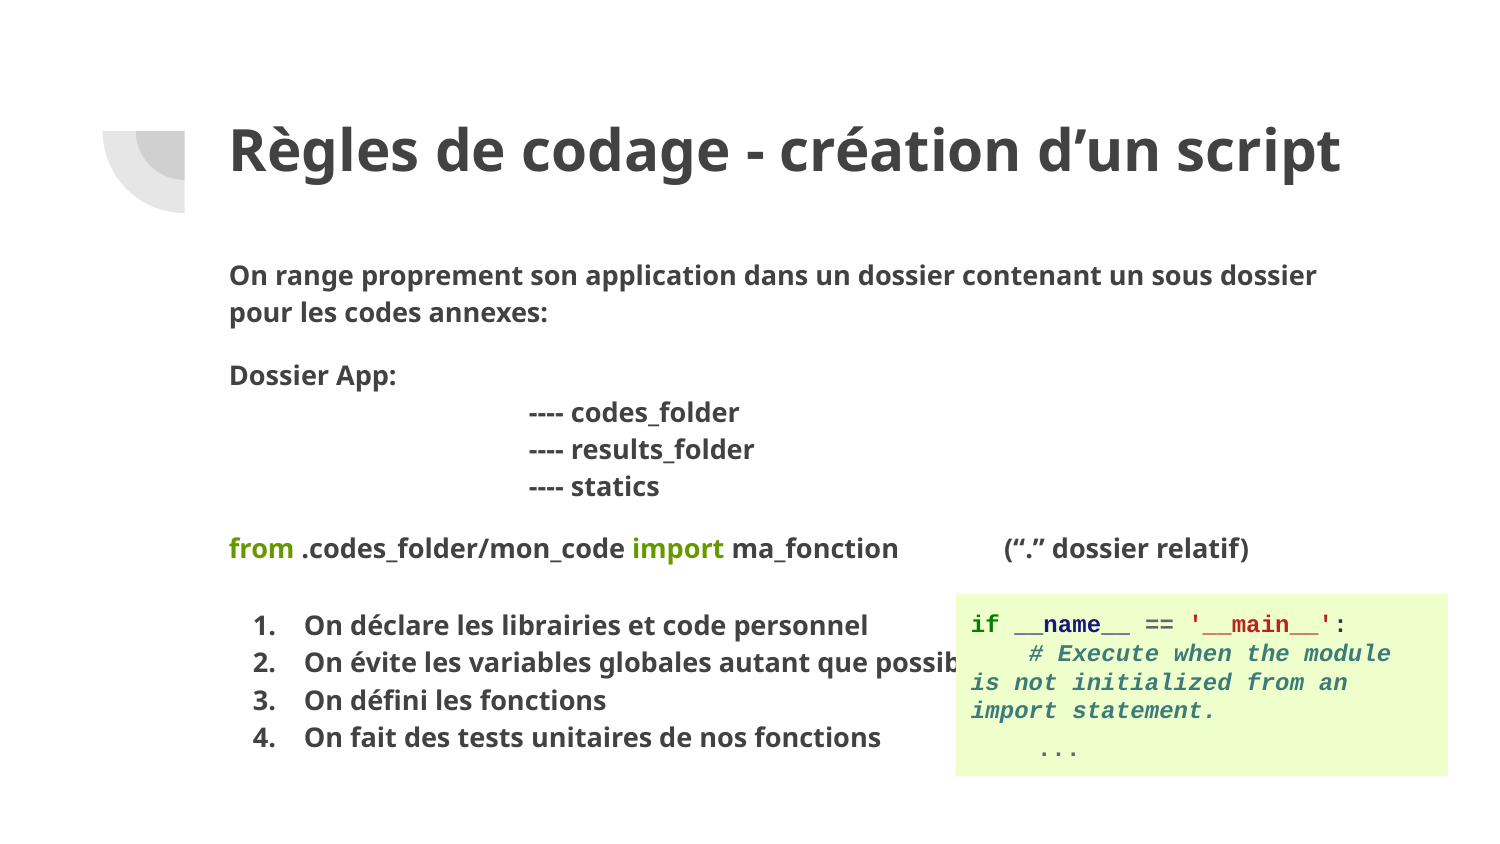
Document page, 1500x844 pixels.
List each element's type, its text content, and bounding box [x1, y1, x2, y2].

text_box if __name__ == '__main__': # Execute when the module is not initialized from an import statement. ... [955, 593, 1448, 777]
list On déclare les librairies et code personnel On évite les variables globales autant que possible On défini les fonctions On fait des tests unitaires de nos fonctions [213, 588, 1368, 775]
title Règles de codage - création d’un script [213, 98, 1368, 238]
list On range proprement son application dans un dossier contenant un sous dossier pour les codes annexes: Dossier App: ---- codes_folder ---- results_folder ---- statics from .codes_folder/mon_code import ma_fonction (“.” dossier relatif) [213, 238, 1368, 583]
